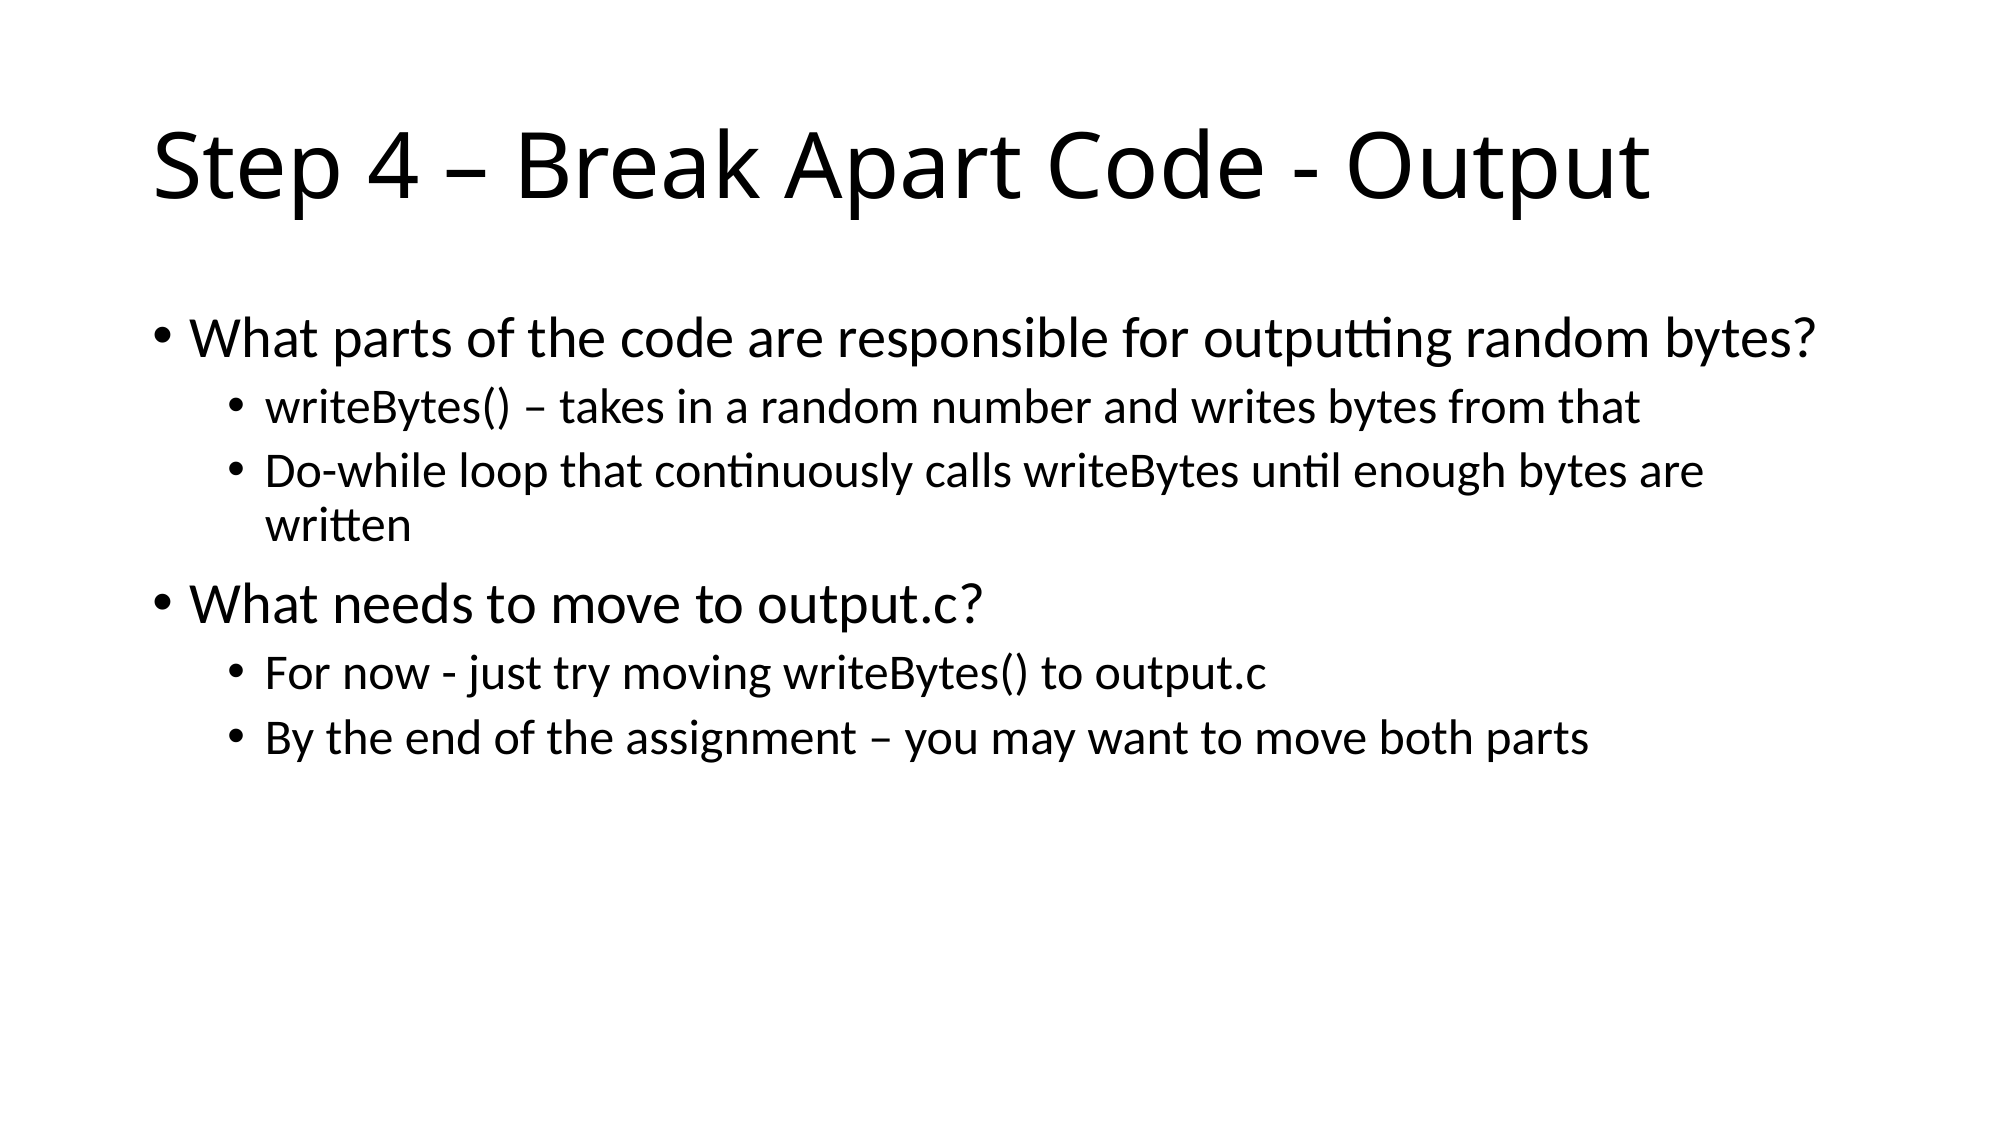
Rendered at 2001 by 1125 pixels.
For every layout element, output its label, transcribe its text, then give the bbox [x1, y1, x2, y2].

list What parts of the code are responsible for outputting random bytes? writeBytes() – takes in a random number and writes bytes from that Do-while loop that continuously calls writeBytes until enough bytes are written What needs to move to output.c? For now - just try moving writeBytes() to output.c By the end of the assignment – you may want to move both parts [137, 299, 1863, 1014]
title Step 4 – Break Apart Code - Output [137, 59, 1863, 278]
